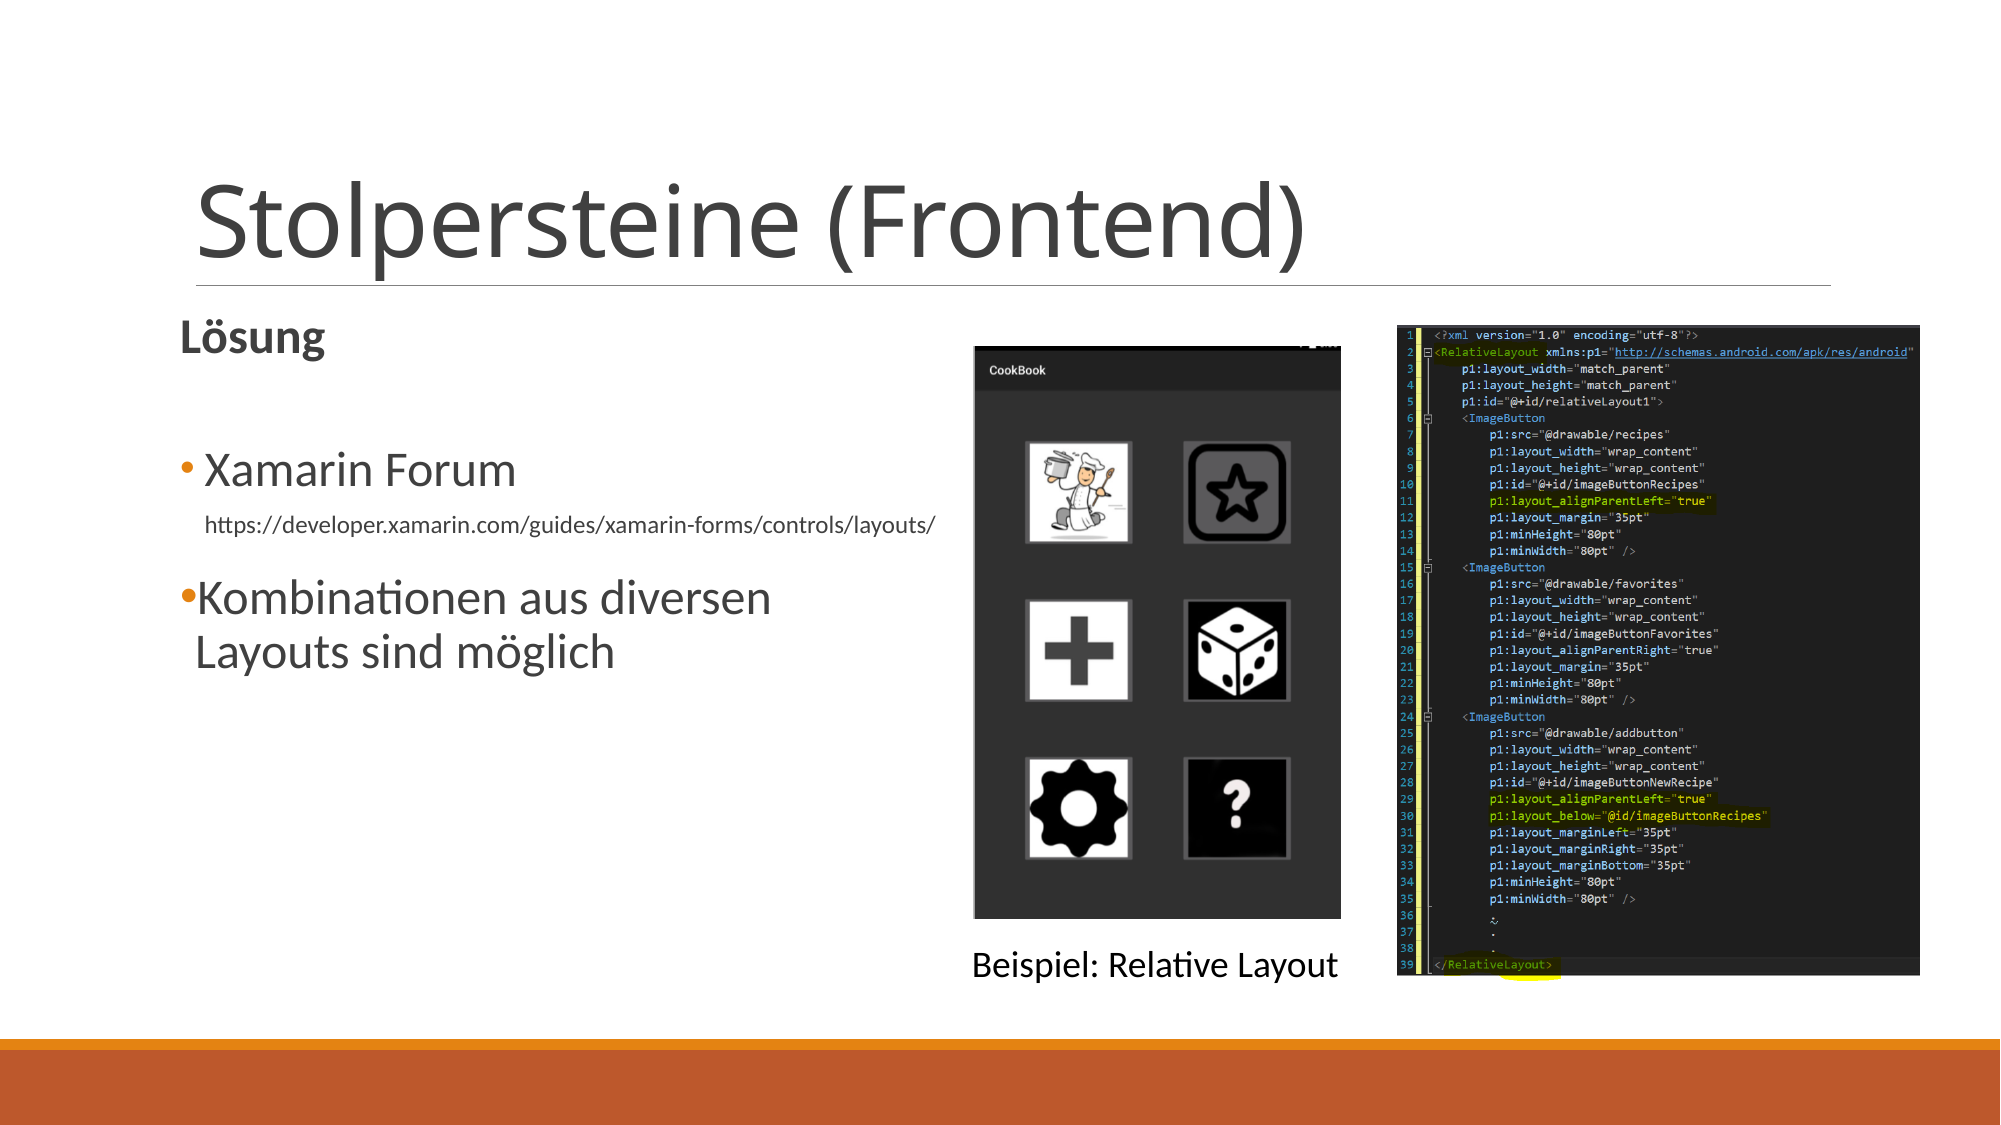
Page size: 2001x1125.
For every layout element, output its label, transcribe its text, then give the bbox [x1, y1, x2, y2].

picture [972, 345, 1342, 920]
list Lösung Xamarin Forum https://developer.xamarin.com/guides/xamarin-forms/controls/layouts/ Kombinationen aus diversen Layouts sind möglich [180, 302, 1830, 963]
picture [1396, 325, 1920, 982]
text_box Beispiel: Relative Layout [957, 932, 1357, 993]
title Stolpersteine (Frontend) [180, 47, 1830, 285]
